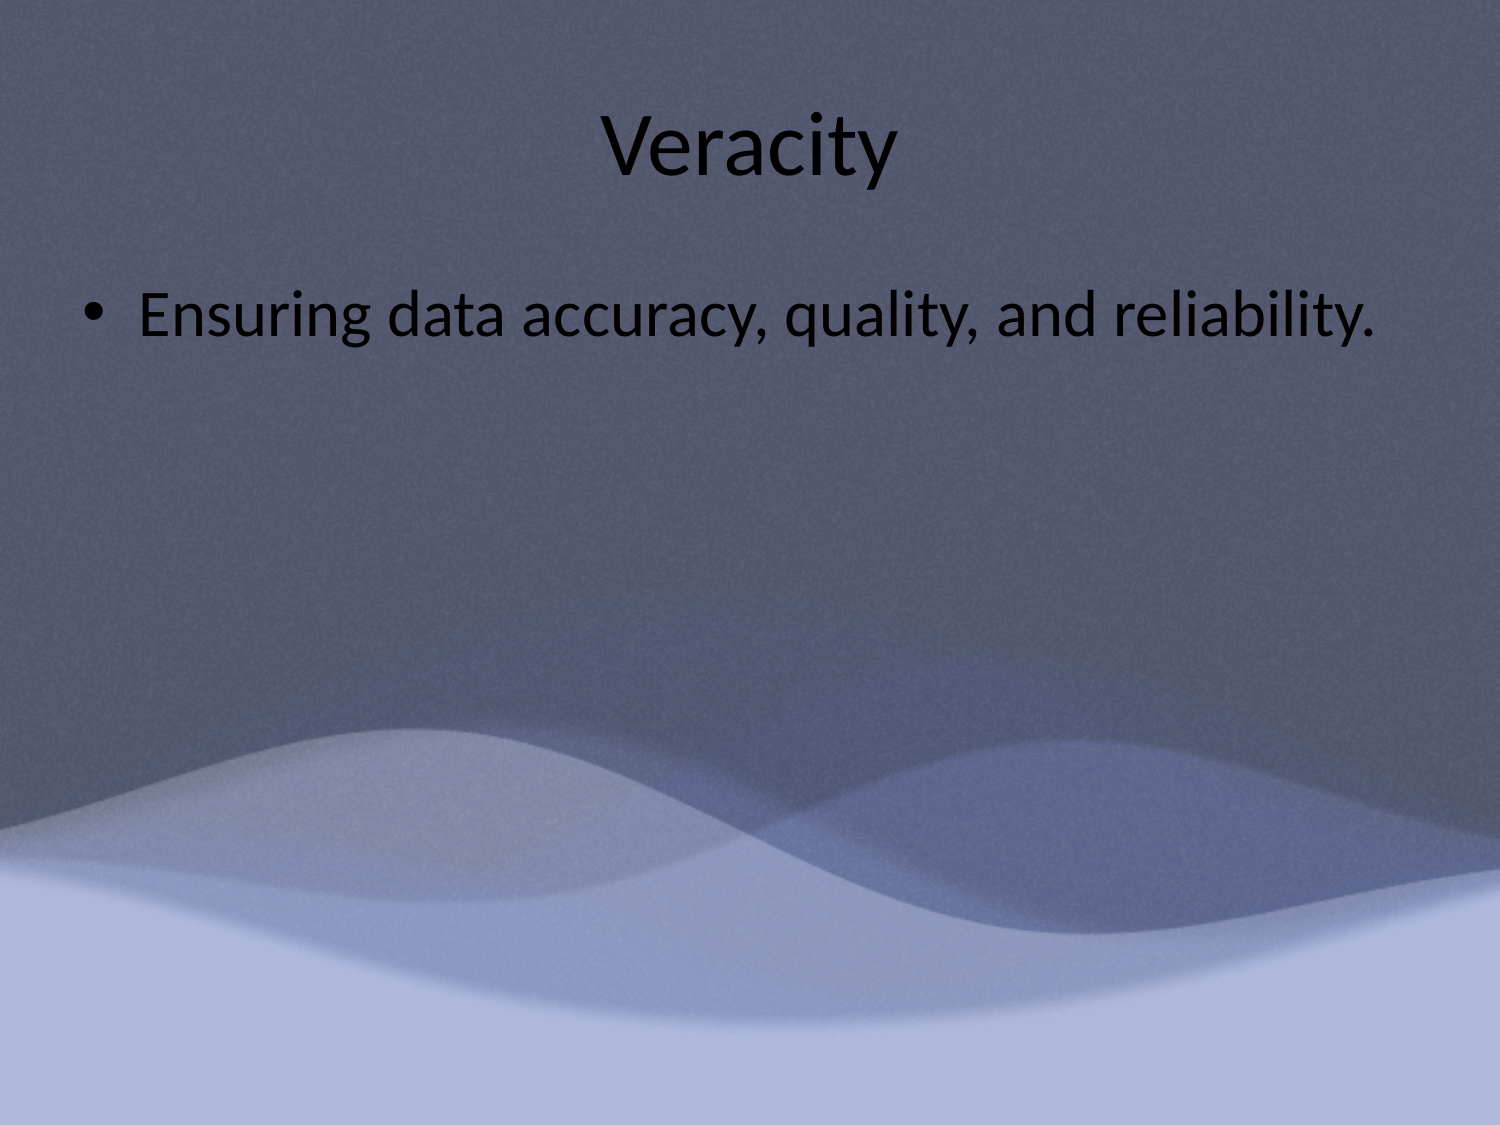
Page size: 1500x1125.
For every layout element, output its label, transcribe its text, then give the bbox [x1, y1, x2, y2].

title Veracity [74, 44, 1426, 234]
list Ensuring data accuracy, quality, and reliability. [74, 261, 1426, 1006]
picture [0, 0, 1500, 1125]
